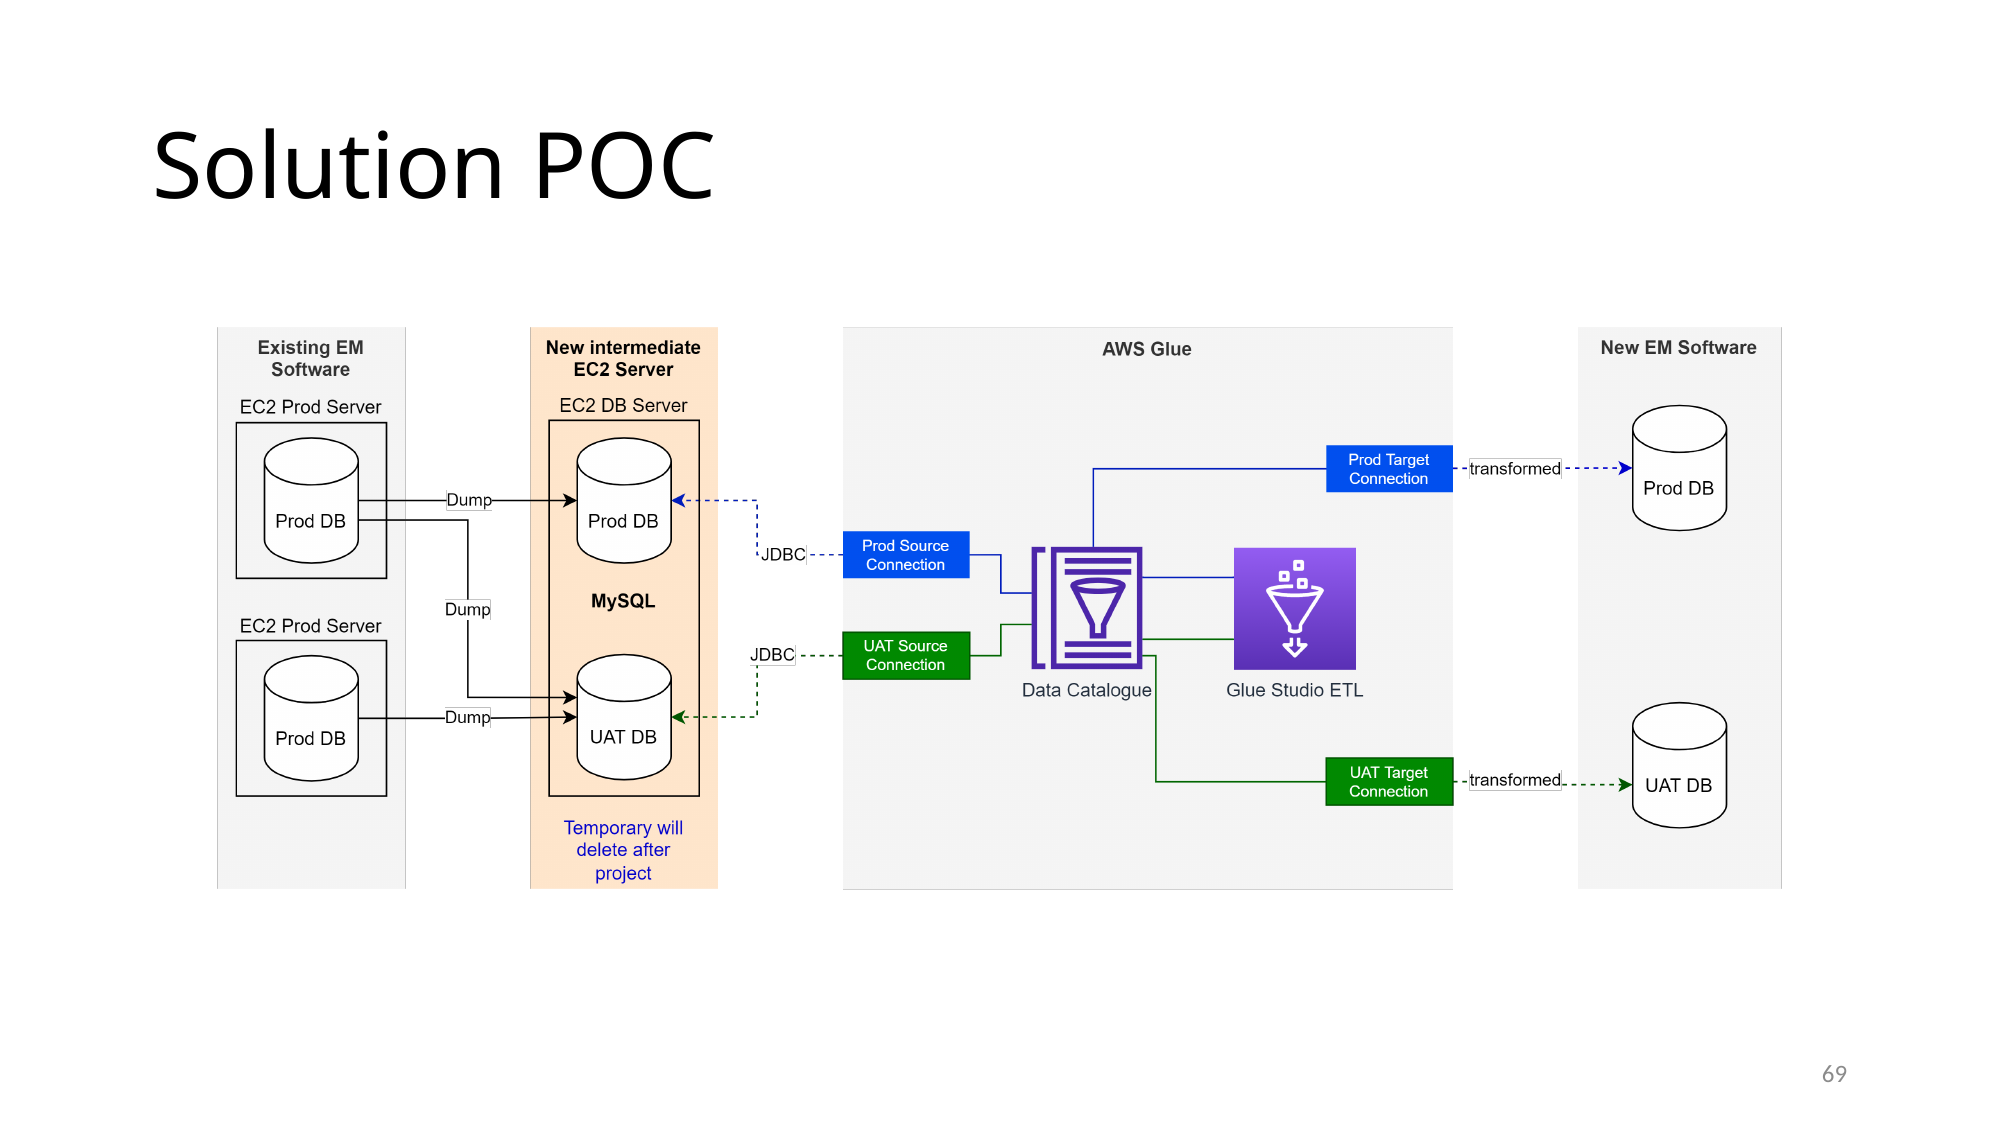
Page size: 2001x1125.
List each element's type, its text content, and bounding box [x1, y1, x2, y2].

title Solution POC [137, 59, 1863, 278]
slide_number 69 [1412, 1042, 1863, 1103]
picture [201, 310, 1799, 906]
